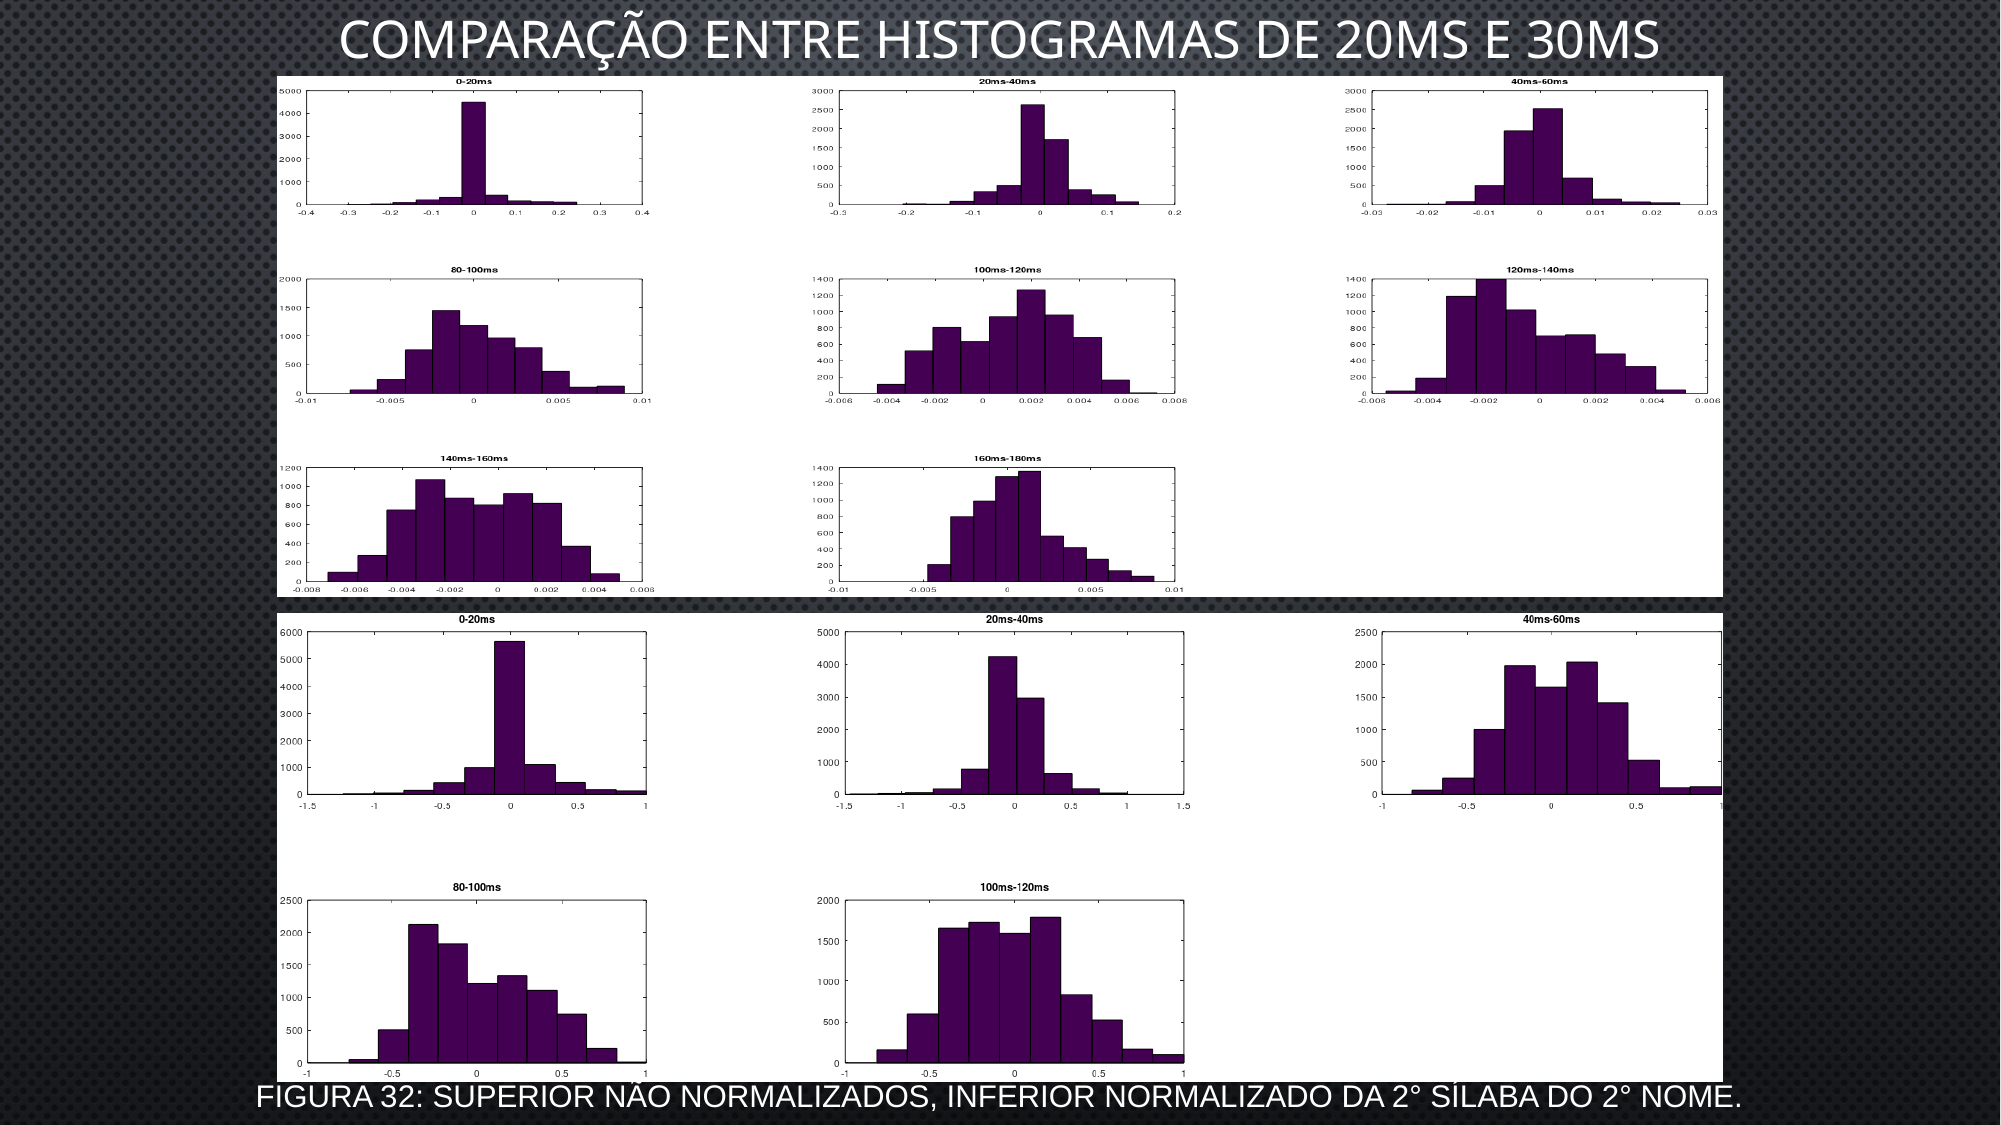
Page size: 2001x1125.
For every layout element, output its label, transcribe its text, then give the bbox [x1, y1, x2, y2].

text_box COMPARAÇÃO ENTRE histogramas de 20ms e 30Ms [277, 0, 1723, 75]
text_box figura 32: Superior não normalizados, inferior normalizado da 2° sílaba do 2° nome. [181, 1069, 1819, 1122]
picture [277, 613, 1723, 1082]
picture [277, 75, 1723, 598]
